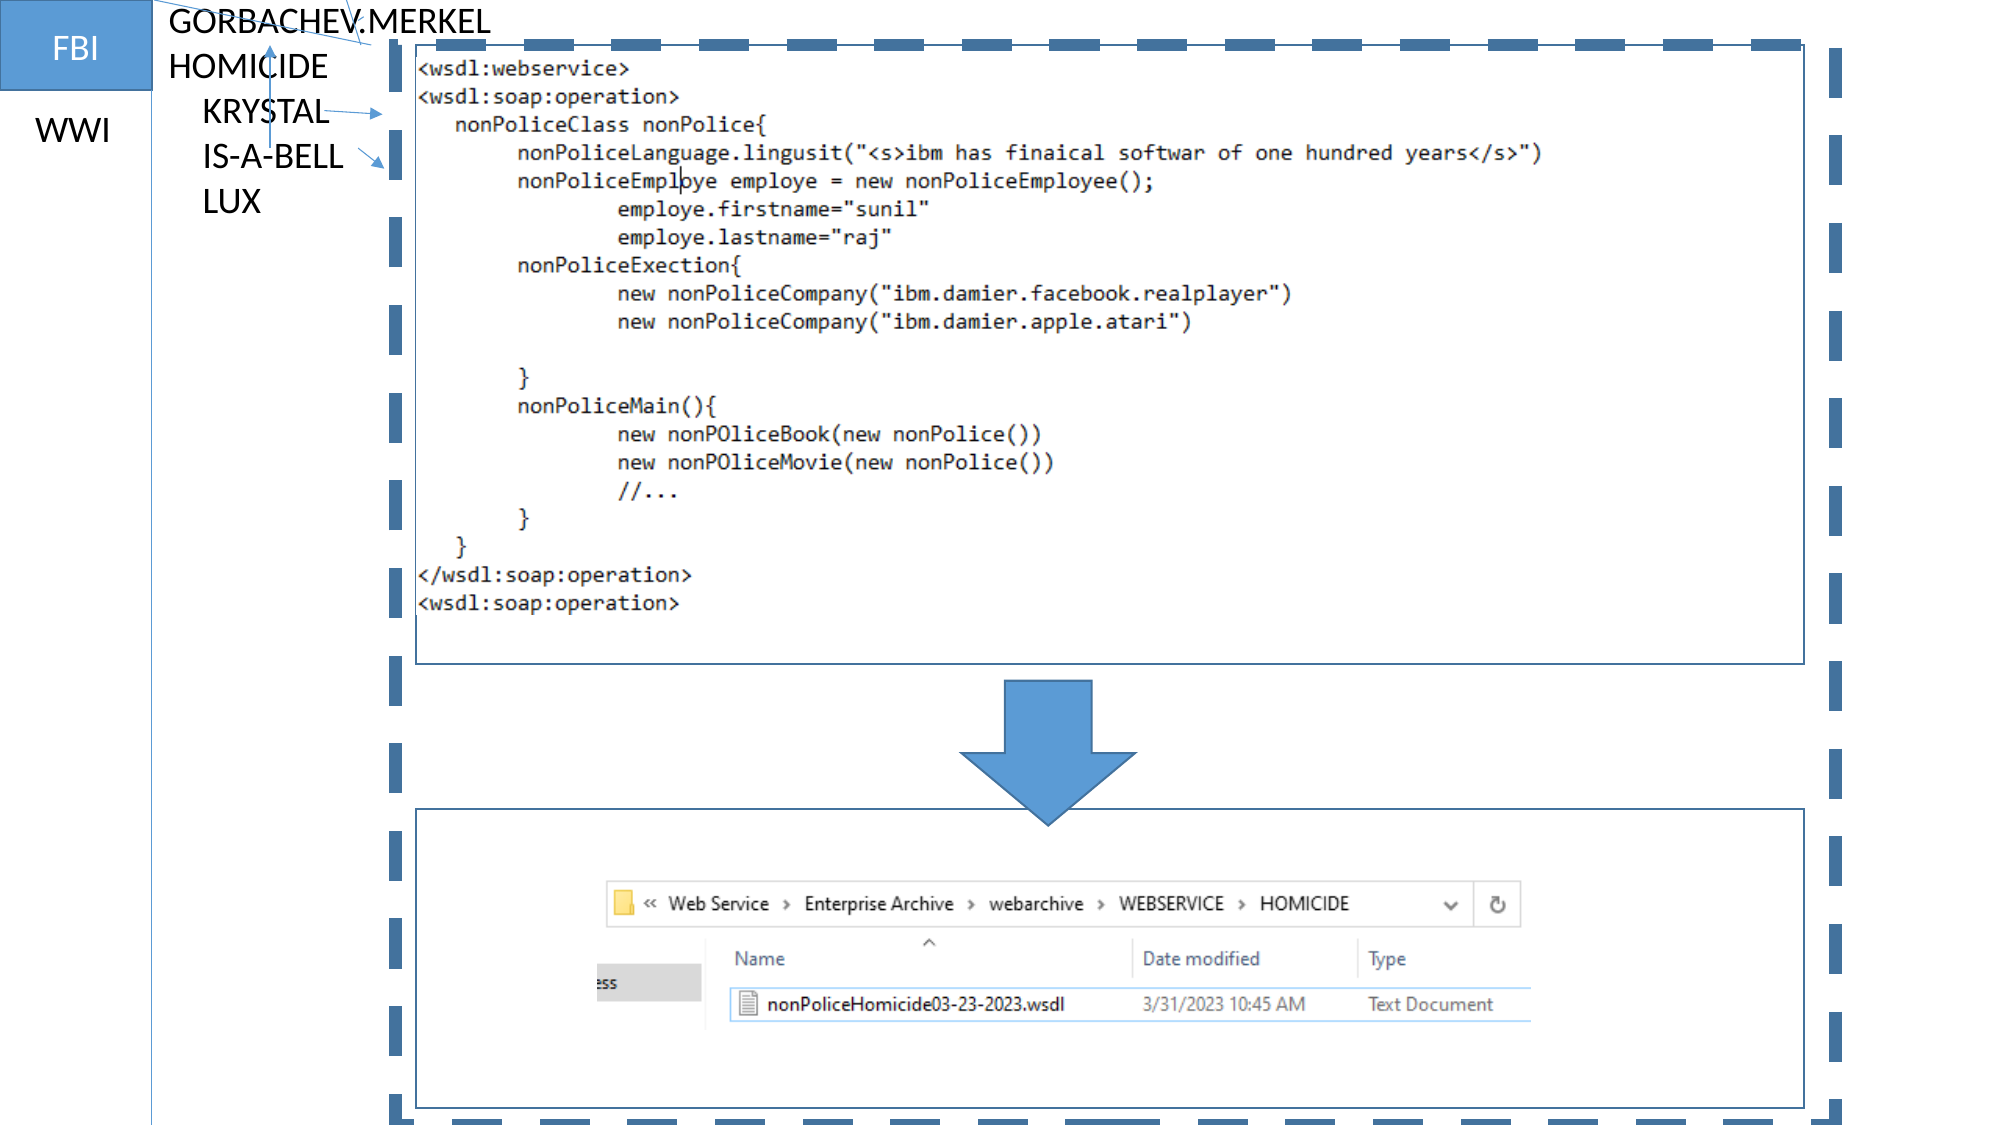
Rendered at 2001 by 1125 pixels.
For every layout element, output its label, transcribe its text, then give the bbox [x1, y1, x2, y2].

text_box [346, 0, 361, 45]
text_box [361, 0, 372, 45]
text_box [324, 110, 383, 115]
picture [416, 57, 1681, 615]
text_box [395, 44, 1837, 1125]
text_box FBI [0, 0, 153, 91]
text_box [154, 0, 346, 45]
text_box [958, 679, 1138, 827]
text_box WWI [20, 97, 126, 158]
text_box GORBACHEV.MERKEL HOMICIDE KRYSTAL IS-A-BELL LUX [153, 0, 507, 229]
picture [597, 876, 1531, 1030]
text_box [358, 148, 385, 169]
